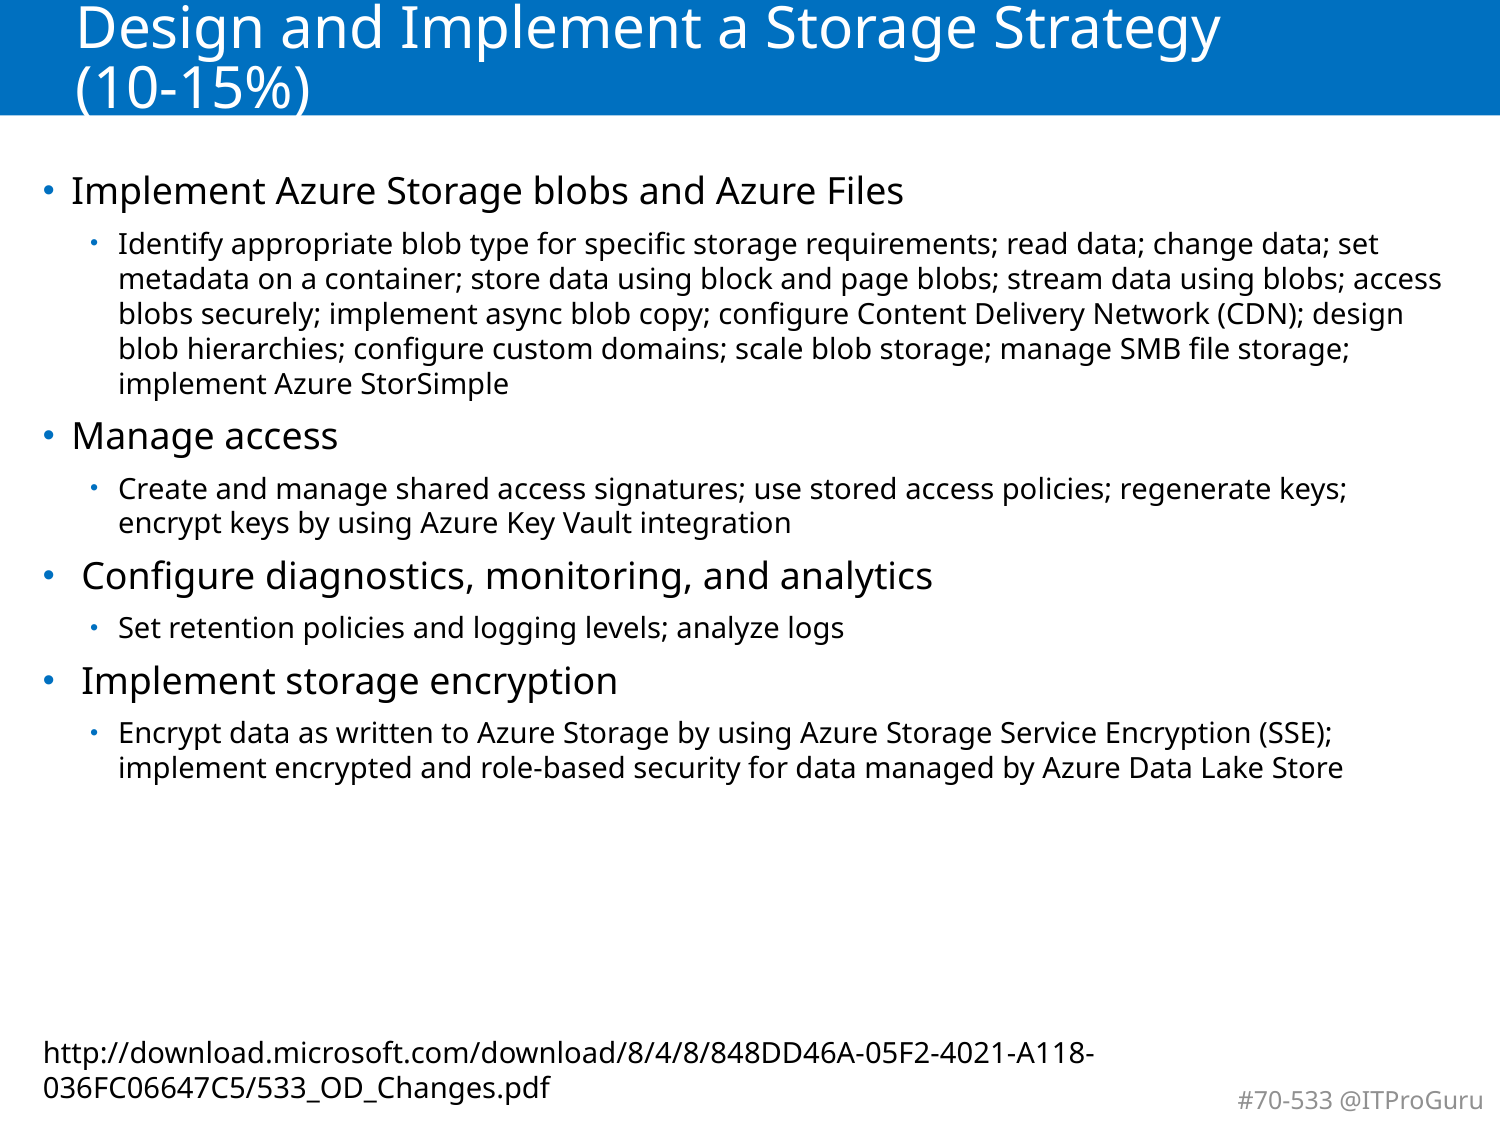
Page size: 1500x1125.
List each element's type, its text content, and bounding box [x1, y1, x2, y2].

list Implement Azure Storage blobs and Azure Files Identify appropriate blob type for specific storage requirements; read data; change data; set metadata on a container; store data using block and page blobs; stream data using blobs; access blobs securely; implement async blob copy; configure Content Delivery Network (CDN); design blob hierarchies; configure custom domains; scale blob storage; manage SMB file storage; implement Azure StorSimple Manage access Create and manage shared access signatures; use stored access policies; regenerate keys; encrypt keys by using Azure Key Vault integration Configure diagnostics, monitoring, and analytics Set retention policies and logging levels; analyze logs Implement storage encryption Encrypt data as written to Azure Storage by using Azure Storage Service Encryption (SSE); implement encrypted and role-based security for data managed by Azure Data Lake Store [42, 167, 1450, 1013]
title Design and Implement a Storage Strategy (10-15%) [75, 0, 1351, 122]
list http://download.microsoft.com/download/8/4/8/848DD46A-05F2-4021-A118-036FC06647C5/533_OD_Changes.pdf [42, 1034, 1450, 1103]
